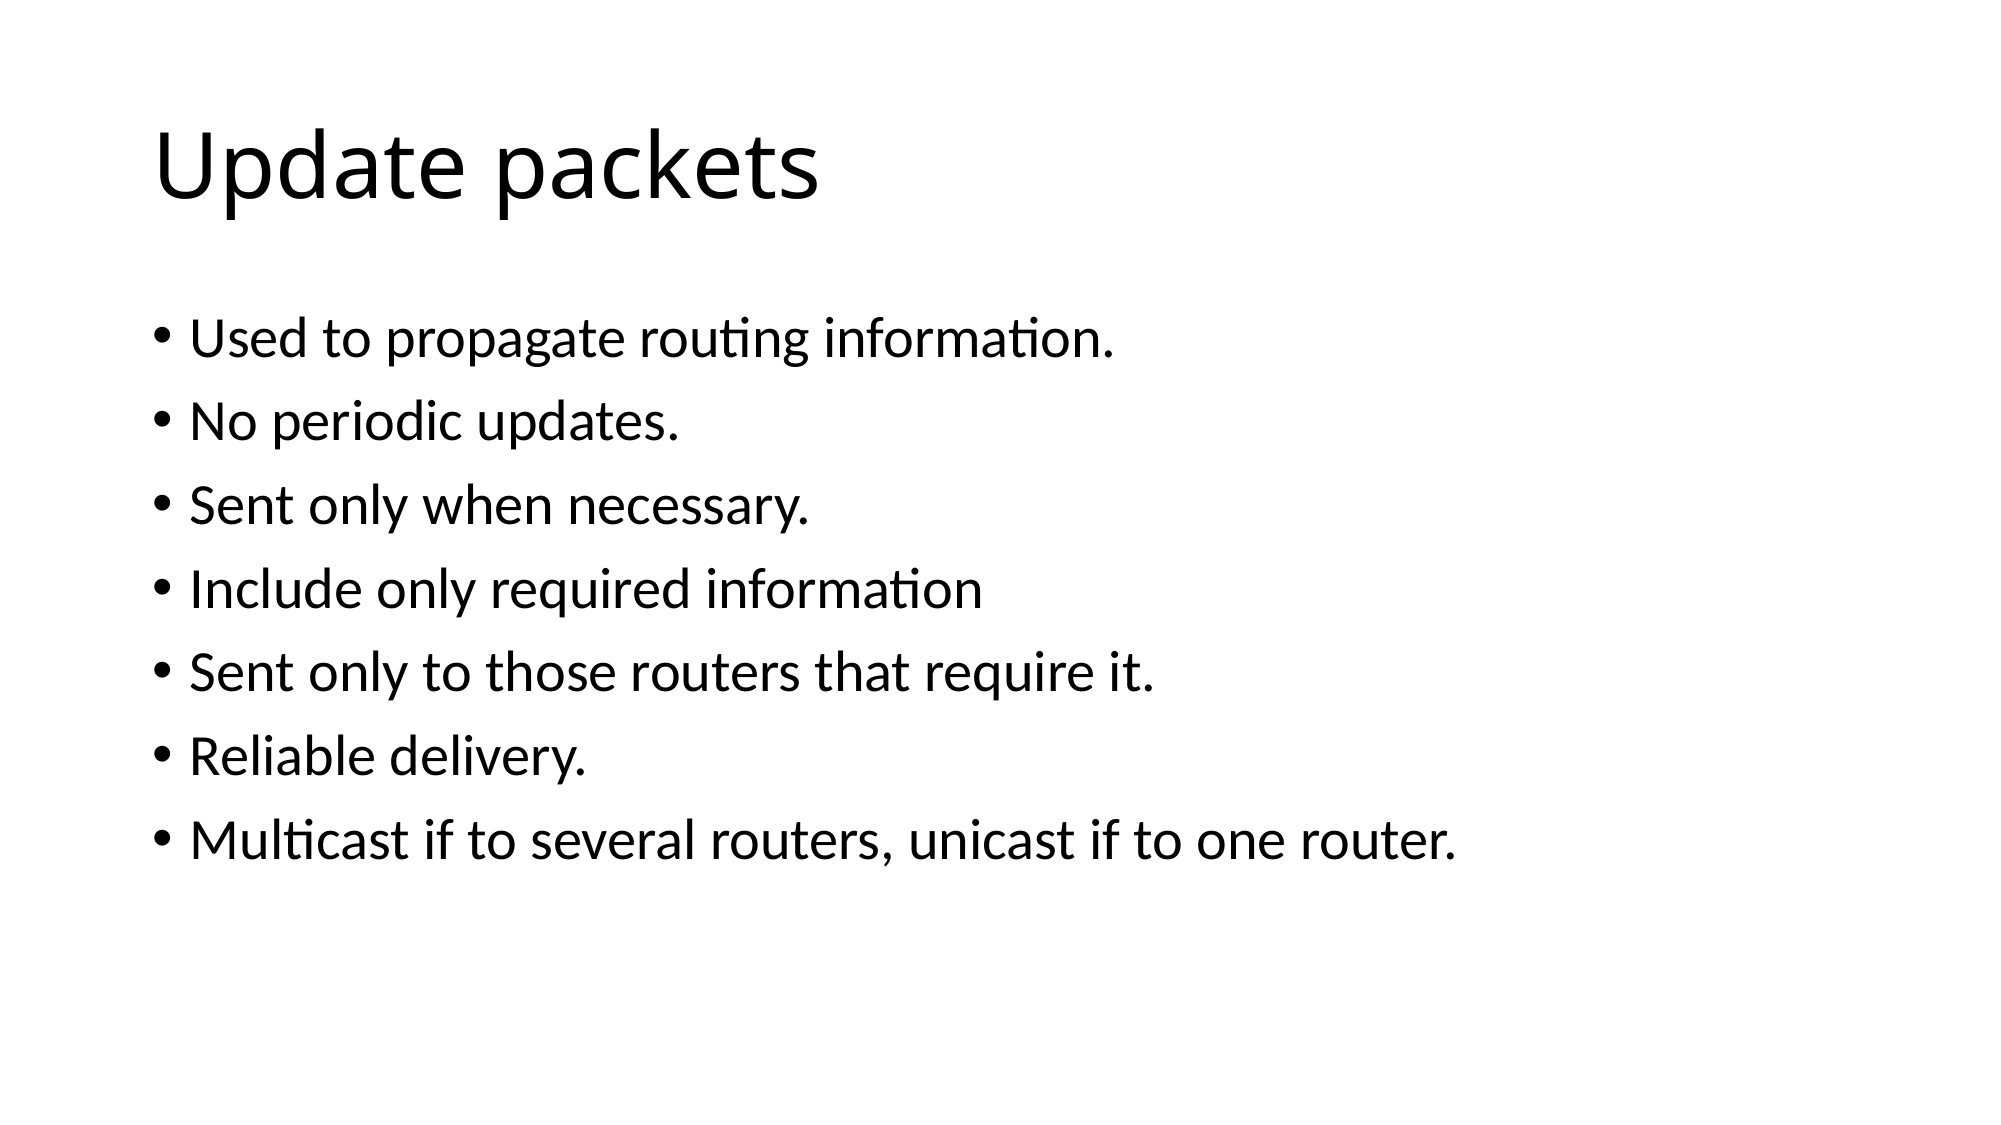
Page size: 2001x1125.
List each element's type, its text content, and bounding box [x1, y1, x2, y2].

title Update packets [137, 59, 1863, 278]
list Used to propagate routing information. No periodic updates. Sent only when necessary. Include only required information Sent only to those routers that require it. Reliable delivery. Multicast if to several routers, unicast if to one router. [137, 299, 1863, 1014]
